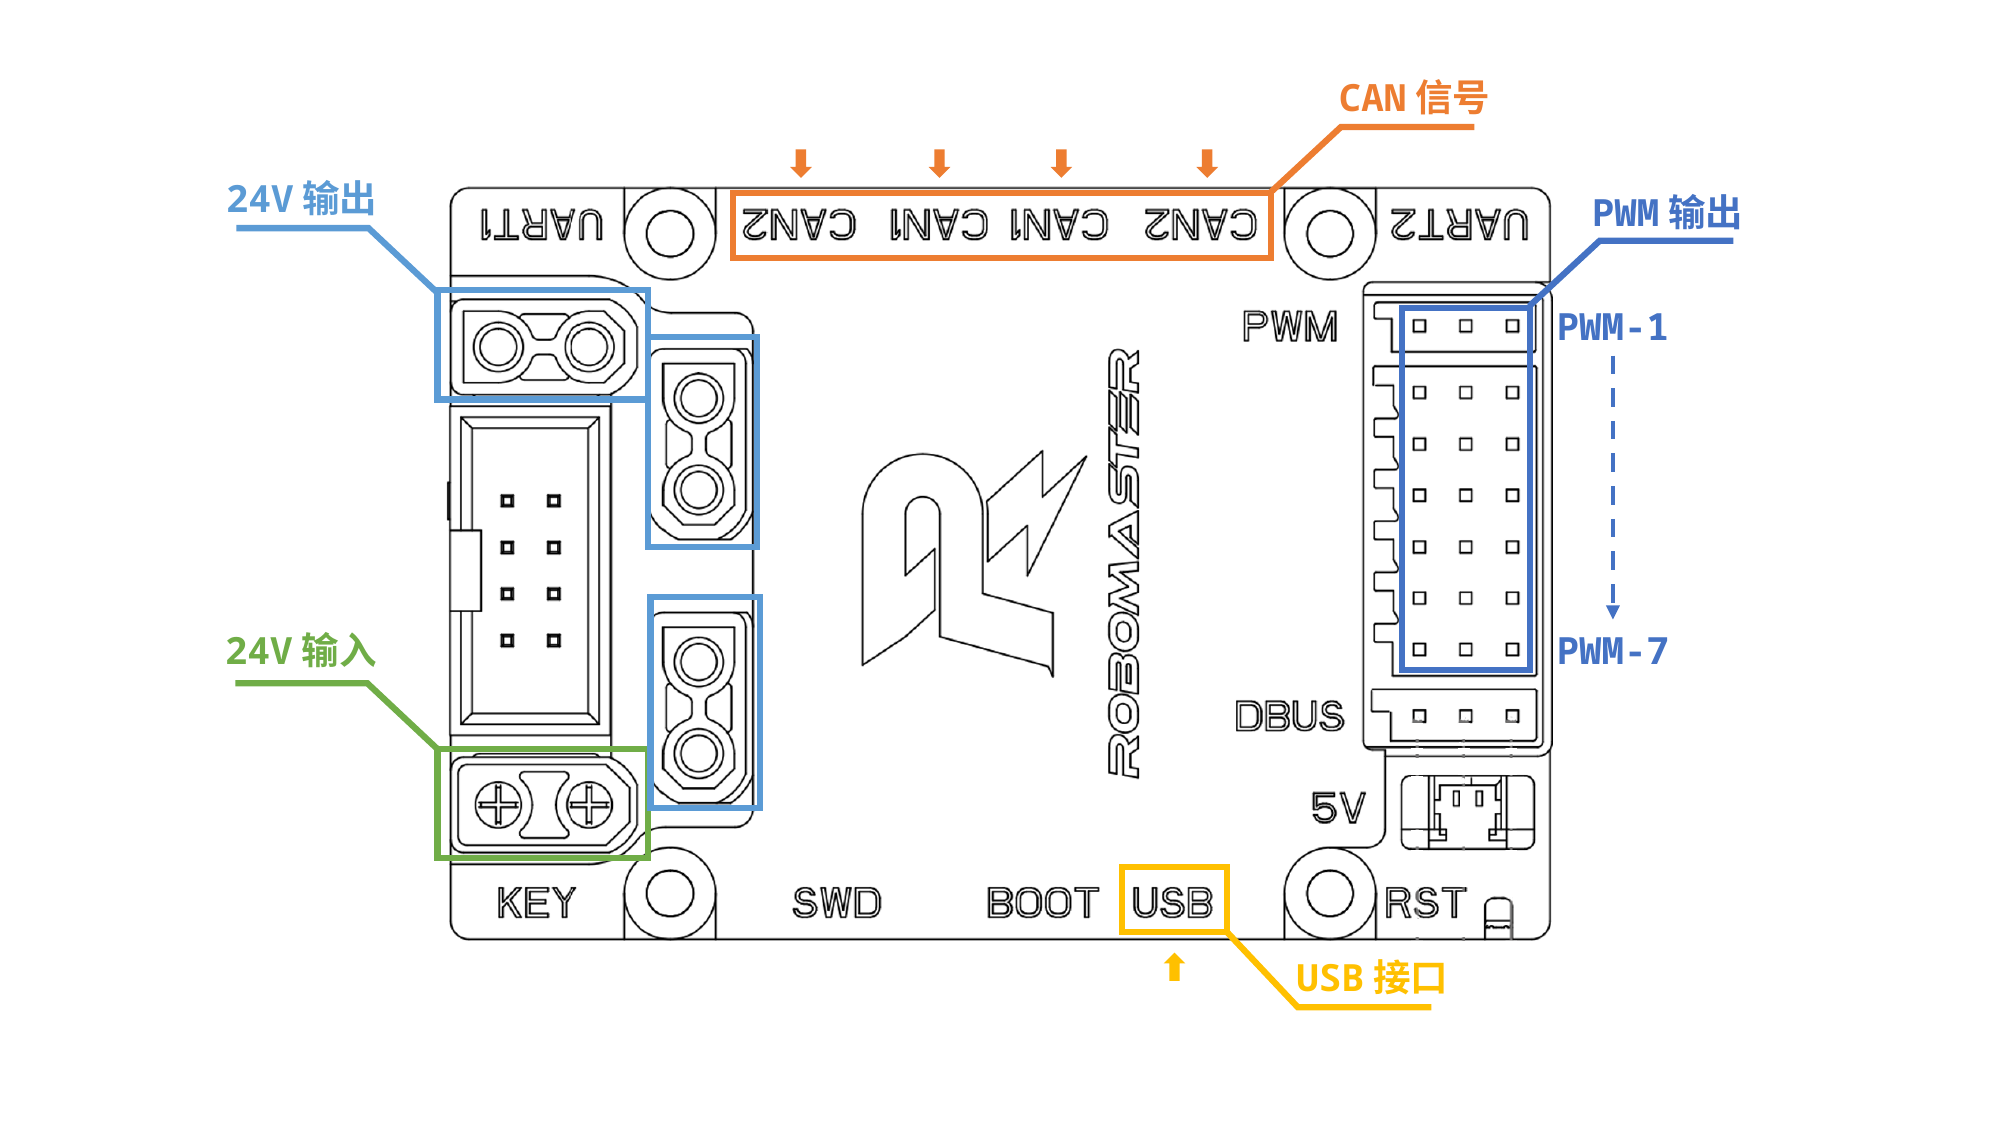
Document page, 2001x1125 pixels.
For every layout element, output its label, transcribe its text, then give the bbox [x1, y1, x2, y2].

text_box [1196, 149, 1219, 178]
text_box [928, 149, 951, 178]
text_box [1236, 944, 1281, 991]
text_box [790, 149, 812, 178]
text_box 24V输出 [211, 167, 393, 228]
text_box PWM-7 [1554, 619, 1684, 680]
text_box PWM输出 [1577, 181, 1758, 242]
text_box [436, 289, 446, 401]
text_box [236, 228, 440, 295]
text_box [1281, 127, 1475, 181]
text_box PWM-1 [1554, 295, 1684, 356]
text_box CAN信号 [1323, 66, 1505, 127]
text_box [436, 748, 446, 859]
text_box [235, 682, 439, 750]
picture [446, 181, 1554, 944]
text_box [1554, 242, 1730, 299]
text_box USB接口 [1281, 946, 1463, 1007]
text_box 24V输入 [210, 619, 392, 680]
text_box [1050, 149, 1073, 178]
text_box [1163, 952, 1186, 981]
